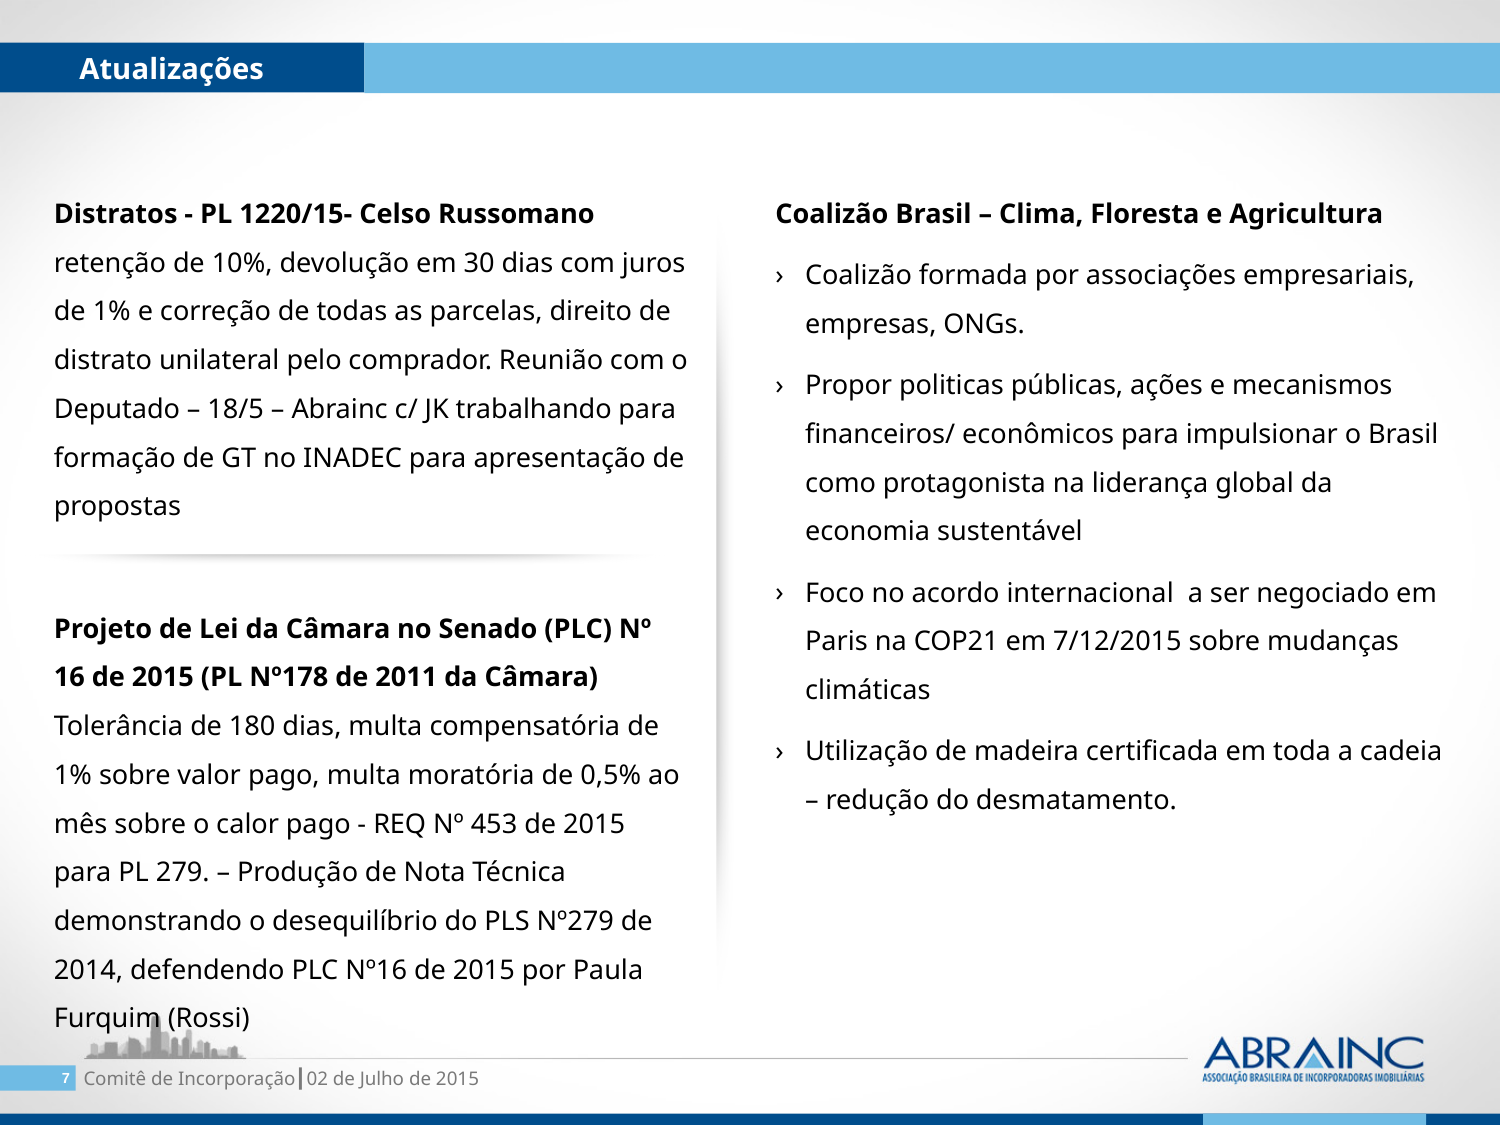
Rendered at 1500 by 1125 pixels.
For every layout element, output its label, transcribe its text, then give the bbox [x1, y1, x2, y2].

text_box Distratos - PL 1220/15- Celso Russomano retenção de 10%, devolução em 30 dias com juros de 1% e correção de todas as parcelas, direito de distrato unilateral pelo comprador. Reunião com o Deputado – 18/5 – Abrainc c/ JK trabalhando para formação de GT no INADEC para apresentação de propostas Projeto de Lei da Câmara no Senado (PLC) Nº 16 de 2015 (PL Nº178 de 2011 da Câmara) Tolerância de 180 dias, multa compensatória de 1% sobre valor pago, multa moratória de 0,5% ao mês sobre o calor pago - REQ Nº 453 de 2015 para PL 279. – Produção de Nota Técnica demonstrando o desequilíbrio do PLS Nº279 de 2014, defendendo PLC Nº16 de 2015 por Paula Furquim (Rossi) [4, 575, 703, 1041]
text_box Atualizações [0, 42, 364, 93]
text_box [364, 42, 1500, 94]
text_box Coalizão Brasil – Clima, Floresta e Agricultura Coalizão formada por associações empresariais, empresas, ONGs. Propor politicas públicas, ações e mecanismos financeiros/ econômicos para impulsionar o Brasil como protagonista na liderança global da economia sustentável Foco no acordo internacional a ser negociado em Paris na COP21 em 7/12/2015 sobre mudanças climáticas Utilização de madeira certificada em toda a cadeia – redução do desmatamento. [726, 172, 1477, 884]
picture [0, 0, 1500, 42]
picture [0, 93, 1500, 1113]
text_box Distratos - PL 1220/15- Celso Russomano retenção de 10%, devolução em 30 dias com juros de 1% e correção de todas as parcelas, direito de distrato unilateral pelo comprador. Reunião com o Deputado – 18/5 – Abrainc c/ JK trabalhando para formação de GT no INADEC para apresentação de propostas Projeto de Lei da Câmara no Senado (PLC) Nº 16 de 2015 (PL Nº178 de 2011 da Câmara) Tolerância de 180 dias, multa compensatória de 1% sobre valor pago, multa moratória de 0,5% ao mês sobre o calor pago - REQ Nº 453 de 2015 para PL 279. – Produção de Nota Técnica demonstrando o desequilíbrio do PLS Nº279 de 2014, defendendo PLC Nº16 de 2015 por Paula Furquim (Rossi) [4, 172, 703, 538]
